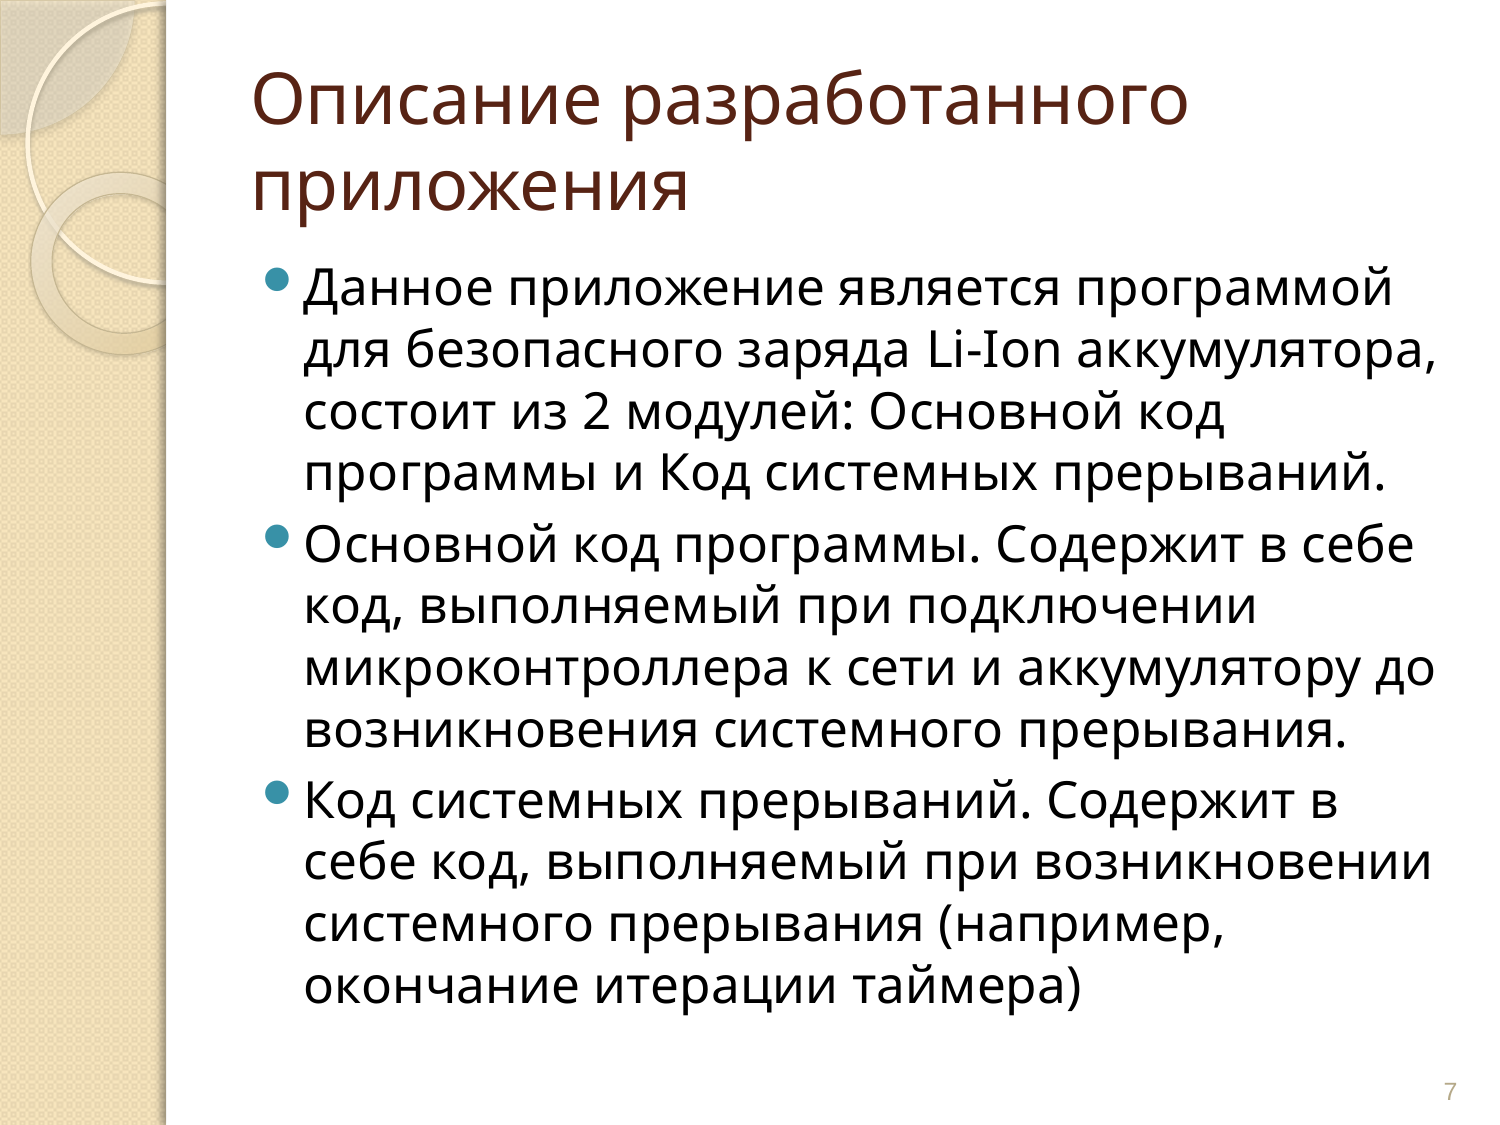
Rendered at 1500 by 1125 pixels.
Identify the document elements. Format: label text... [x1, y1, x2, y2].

slide_number 7 [1413, 1034, 1488, 1113]
list Данное приложение является программой для безопасного заряда Li-Ion аккумулятора, состоит из 2 модулей: Основной код программы и Код системных прерываний. Основной код программы. Содержит в себе код, выполняемый при подключении микроконтроллера к сети и аккумулятору до возникновения системного прерывания. Код системных прерываний. Содержит в себе код, выполняемый при возникновении системного прерывания (например, окончание итерации таймера) [234, 247, 1465, 1035]
title Описание разработанного приложения [235, 45, 1466, 233]
